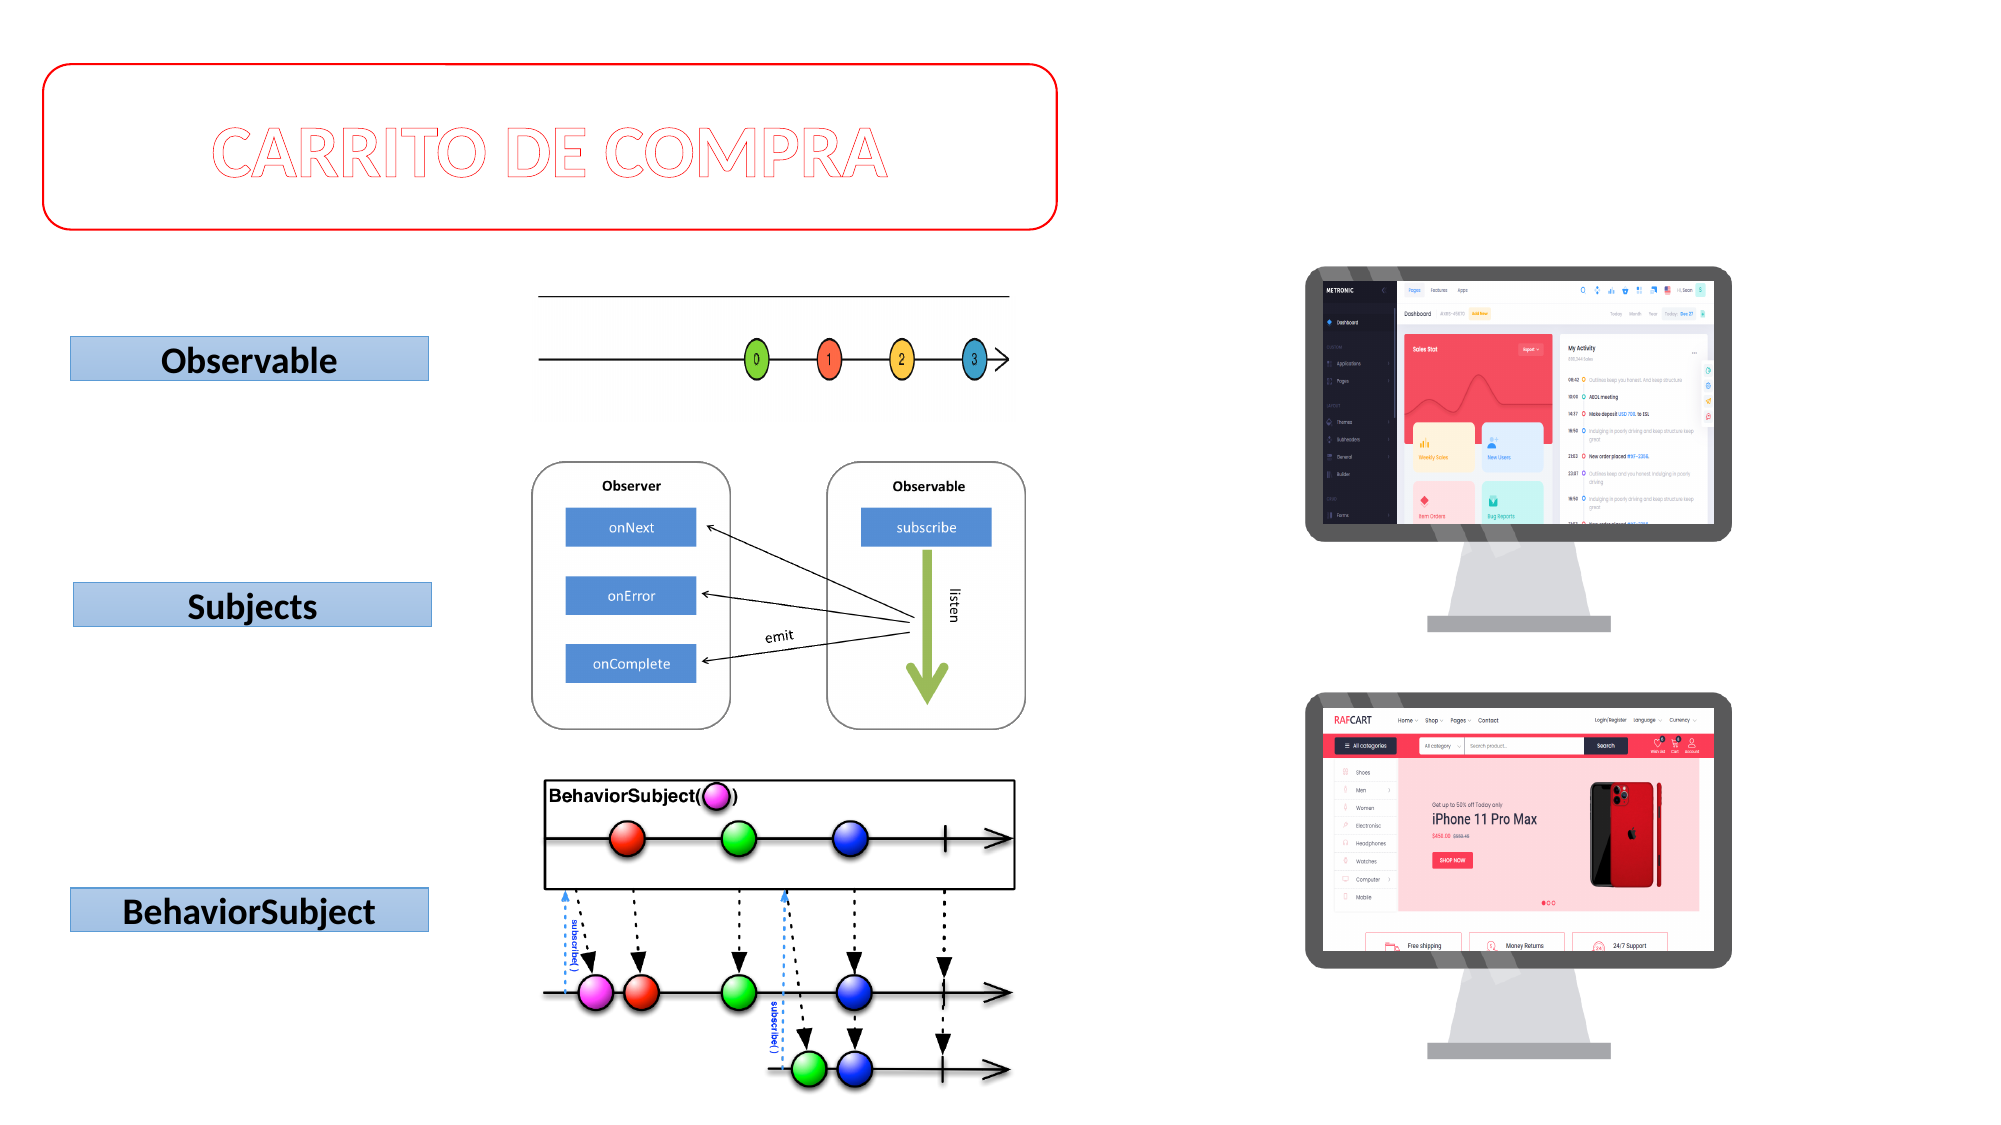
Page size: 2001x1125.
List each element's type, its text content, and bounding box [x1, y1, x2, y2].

picture [531, 461, 1026, 747]
text_box BehaviorSubject [70, 887, 429, 932]
text_box Observable [70, 336, 429, 381]
text_box CARRITO DE COMPRA [42, 63, 1058, 231]
picture [1305, 215, 1732, 1069]
picture [531, 296, 1016, 422]
picture [531, 775, 1026, 1096]
text_box Subjects [73, 582, 432, 627]
